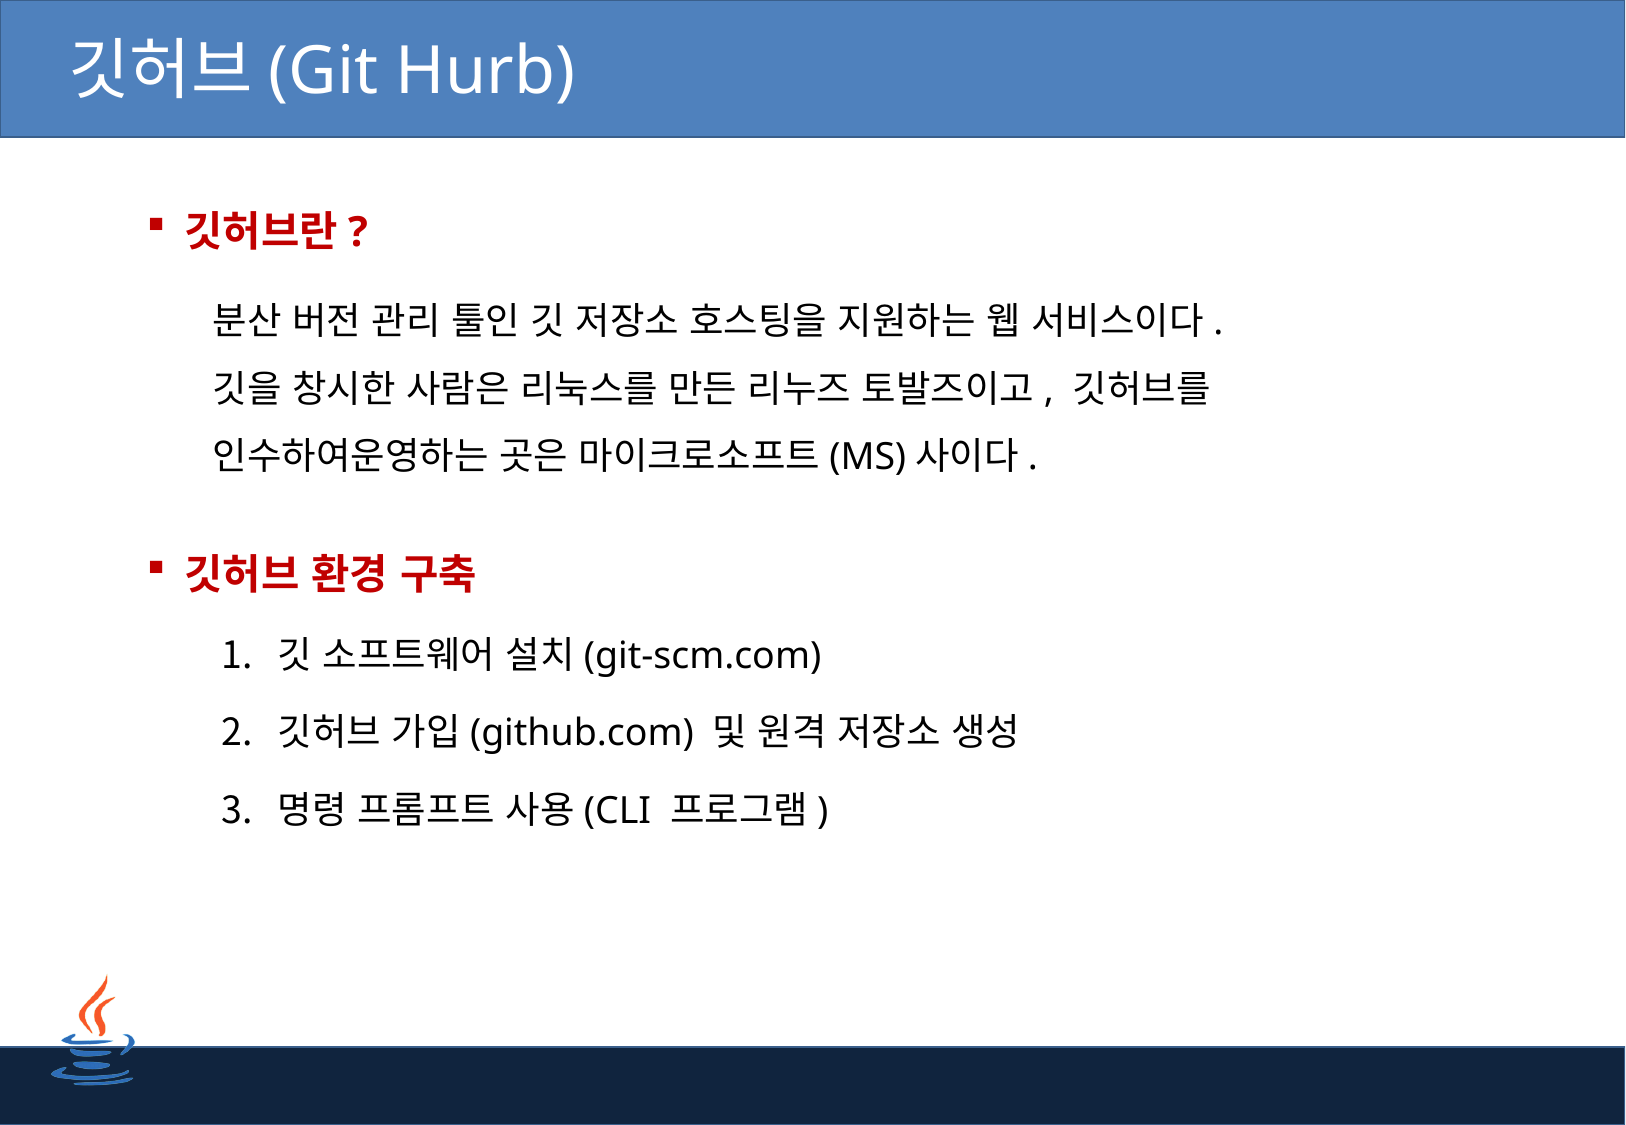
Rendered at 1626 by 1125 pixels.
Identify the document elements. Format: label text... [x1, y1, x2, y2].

title 깃허브(Git Hurb) [0, 0, 1018, 138]
picture [38, 973, 151, 1086]
text_box 깃허브란? [131, 172, 494, 256]
text_box 깃허브 환경 구축 깃 소프트웨어 설치(git-scm.com) 깃허브 가입(github.com) 및 원격 저장소 생성 명령 프롬프트 사용(CLI 프로그램) [131, 515, 1096, 858]
text_box 분산 버전 관리 툴인 깃 저장소 호스팅을 지원하는 웹 서비스이다. 깃을 창시한 사람은 리눅스를 만든 리누즈 토발즈이고, 깃허브를 인수하여운영하는 곳은 마이크로소프트(MS)사이다. [198, 267, 1474, 485]
